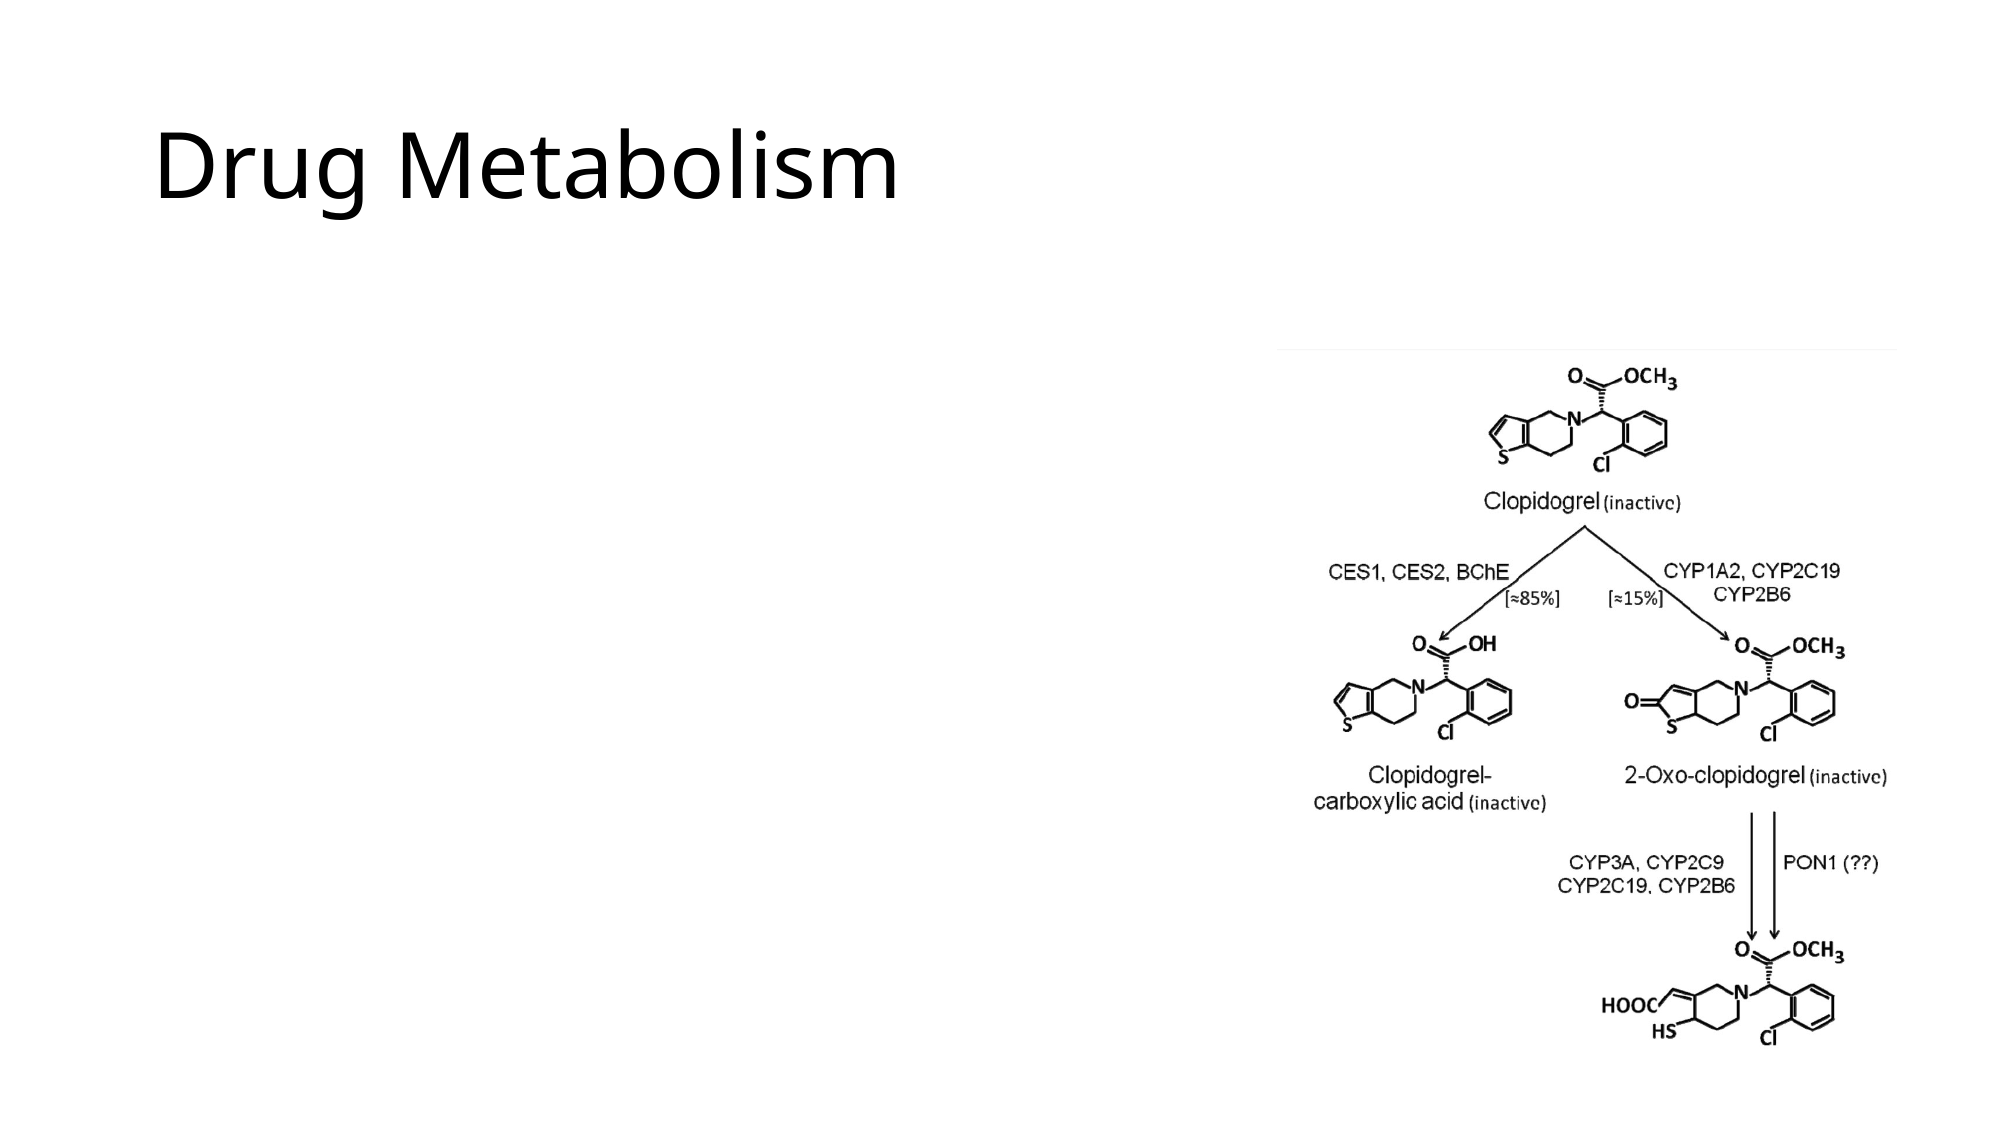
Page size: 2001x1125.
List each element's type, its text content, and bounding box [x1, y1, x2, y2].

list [1277, 349, 1897, 1064]
title Drug Metabolism [137, 59, 1863, 278]
